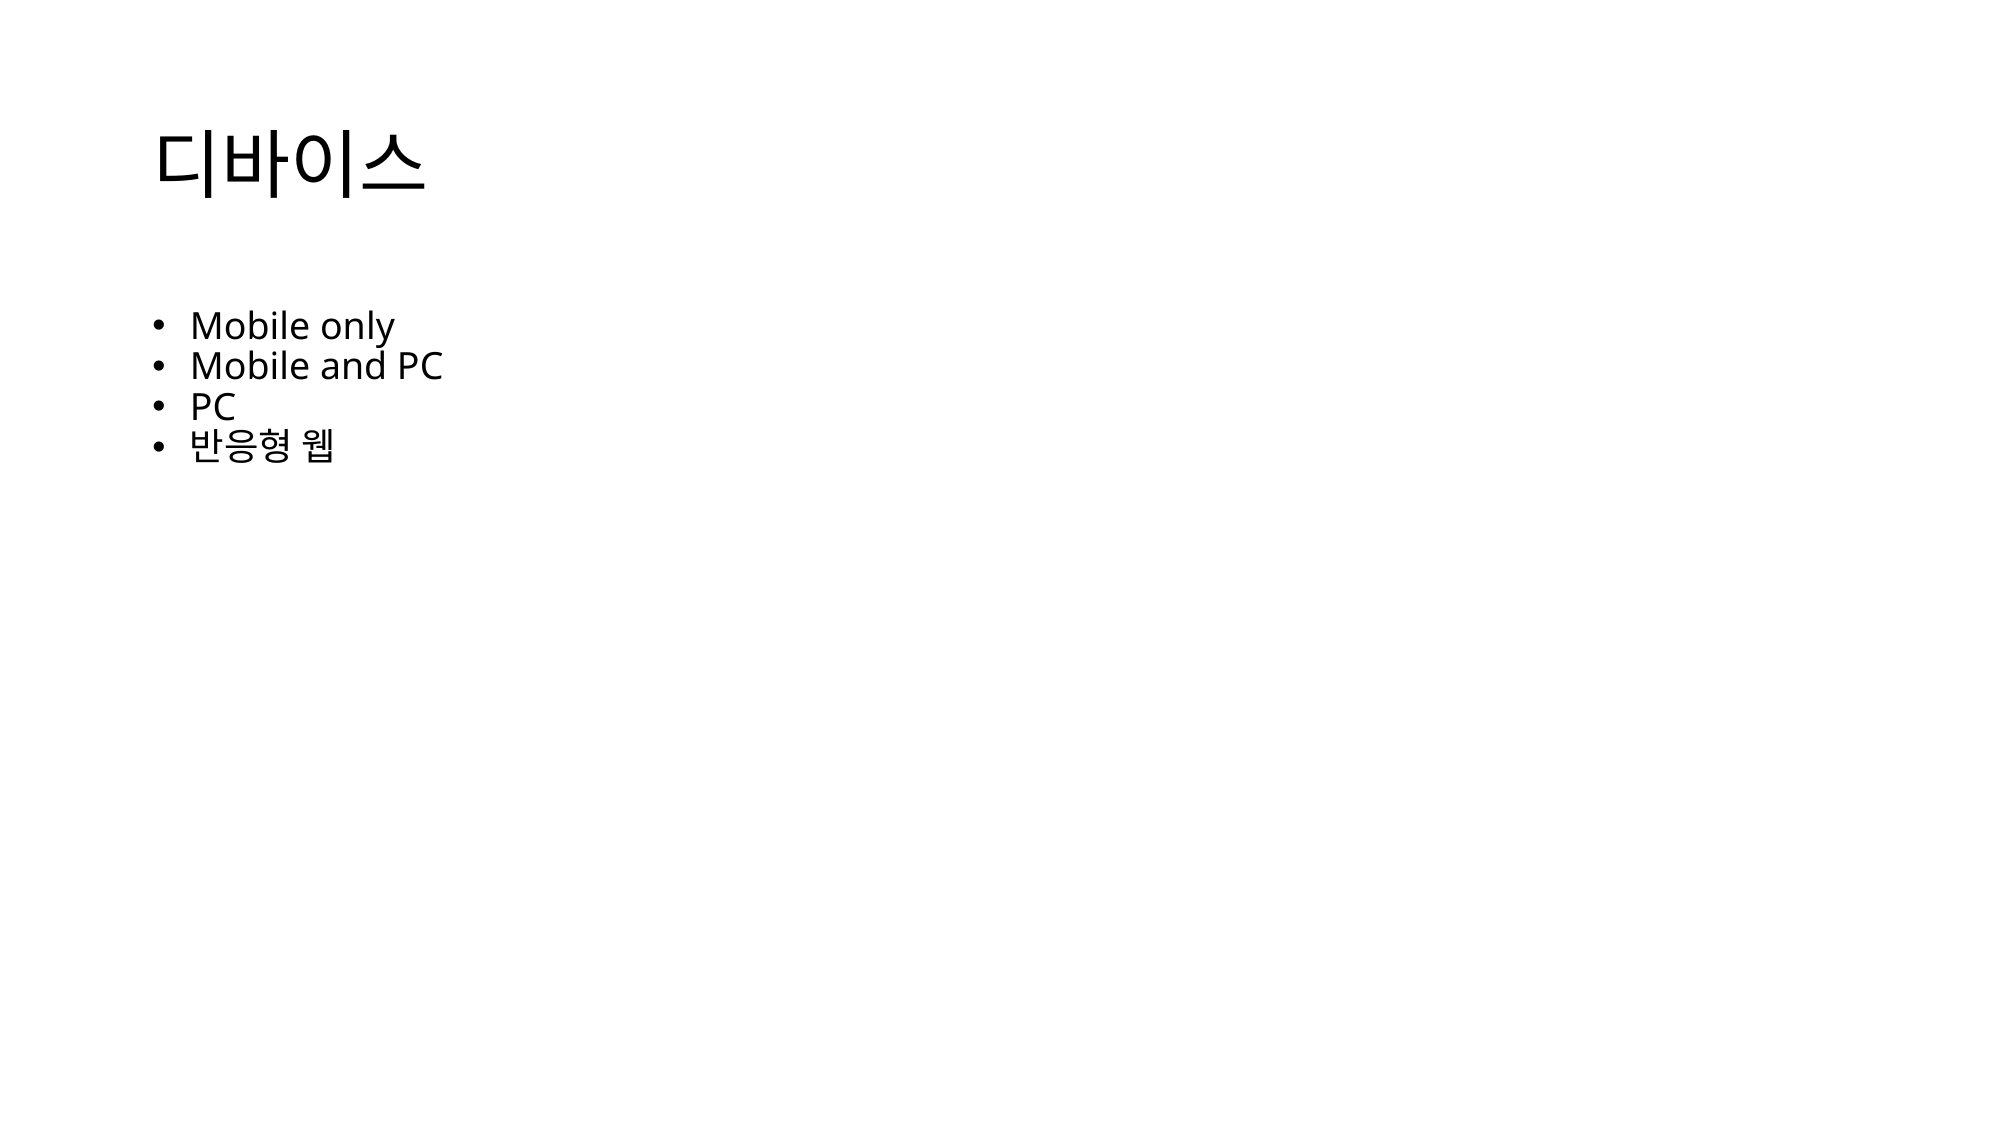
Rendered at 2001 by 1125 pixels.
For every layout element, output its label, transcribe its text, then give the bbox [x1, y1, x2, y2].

list Mobile only Mobile and PC PC 반응형 웹 [137, 299, 1863, 1014]
title 디바이스 [137, 59, 1863, 278]
